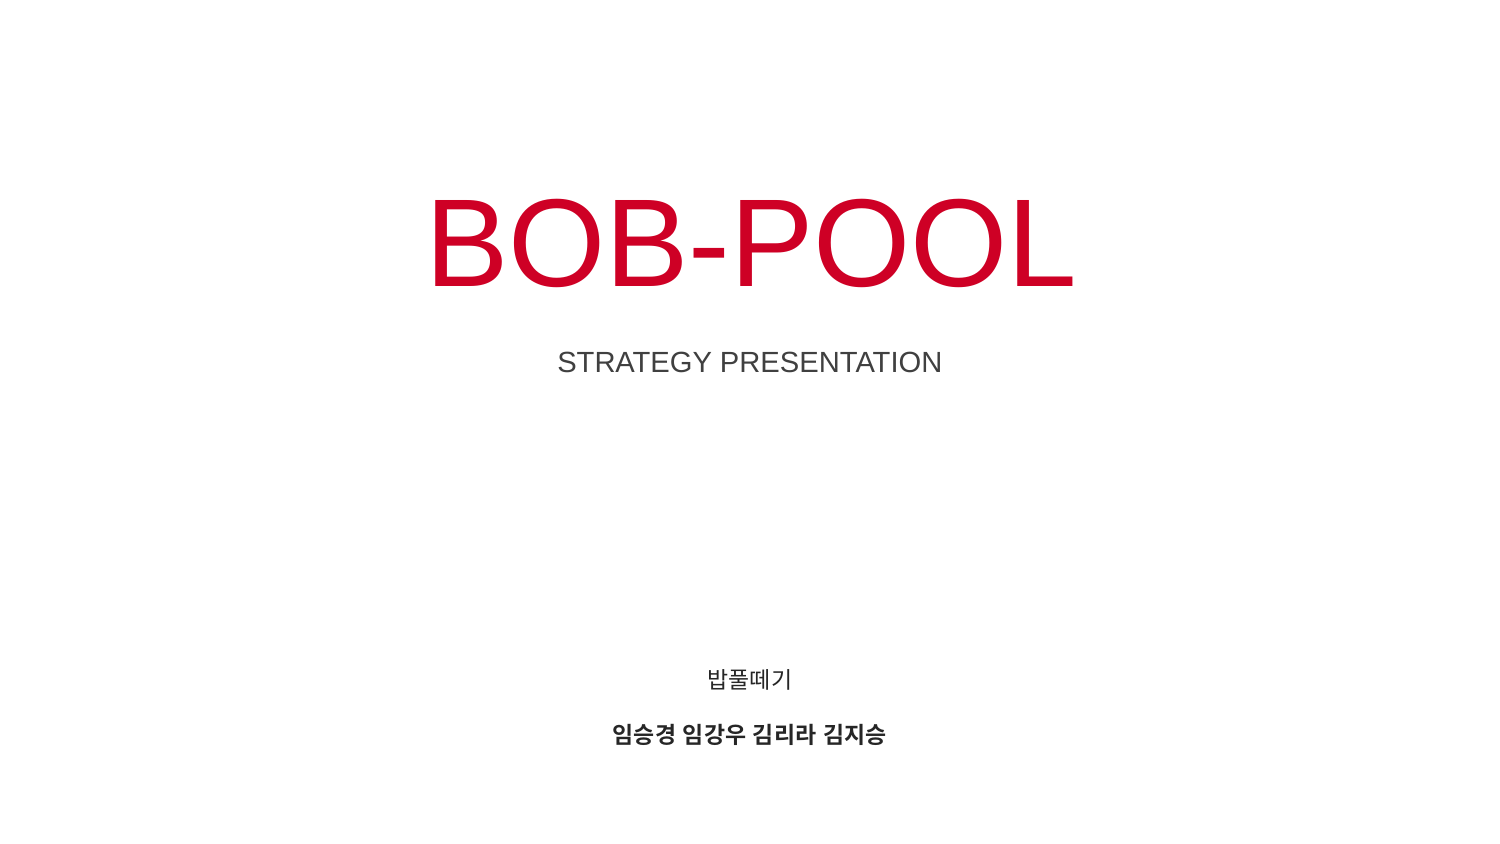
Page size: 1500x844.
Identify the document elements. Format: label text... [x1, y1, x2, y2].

text_box STRATEGY PRESENTATION [147, 335, 1353, 386]
text_box 밥풀떼기 임승경 임강우 김리라 김지승 [490, 658, 1010, 783]
text_box BOB-POOL [117, 154, 1385, 320]
